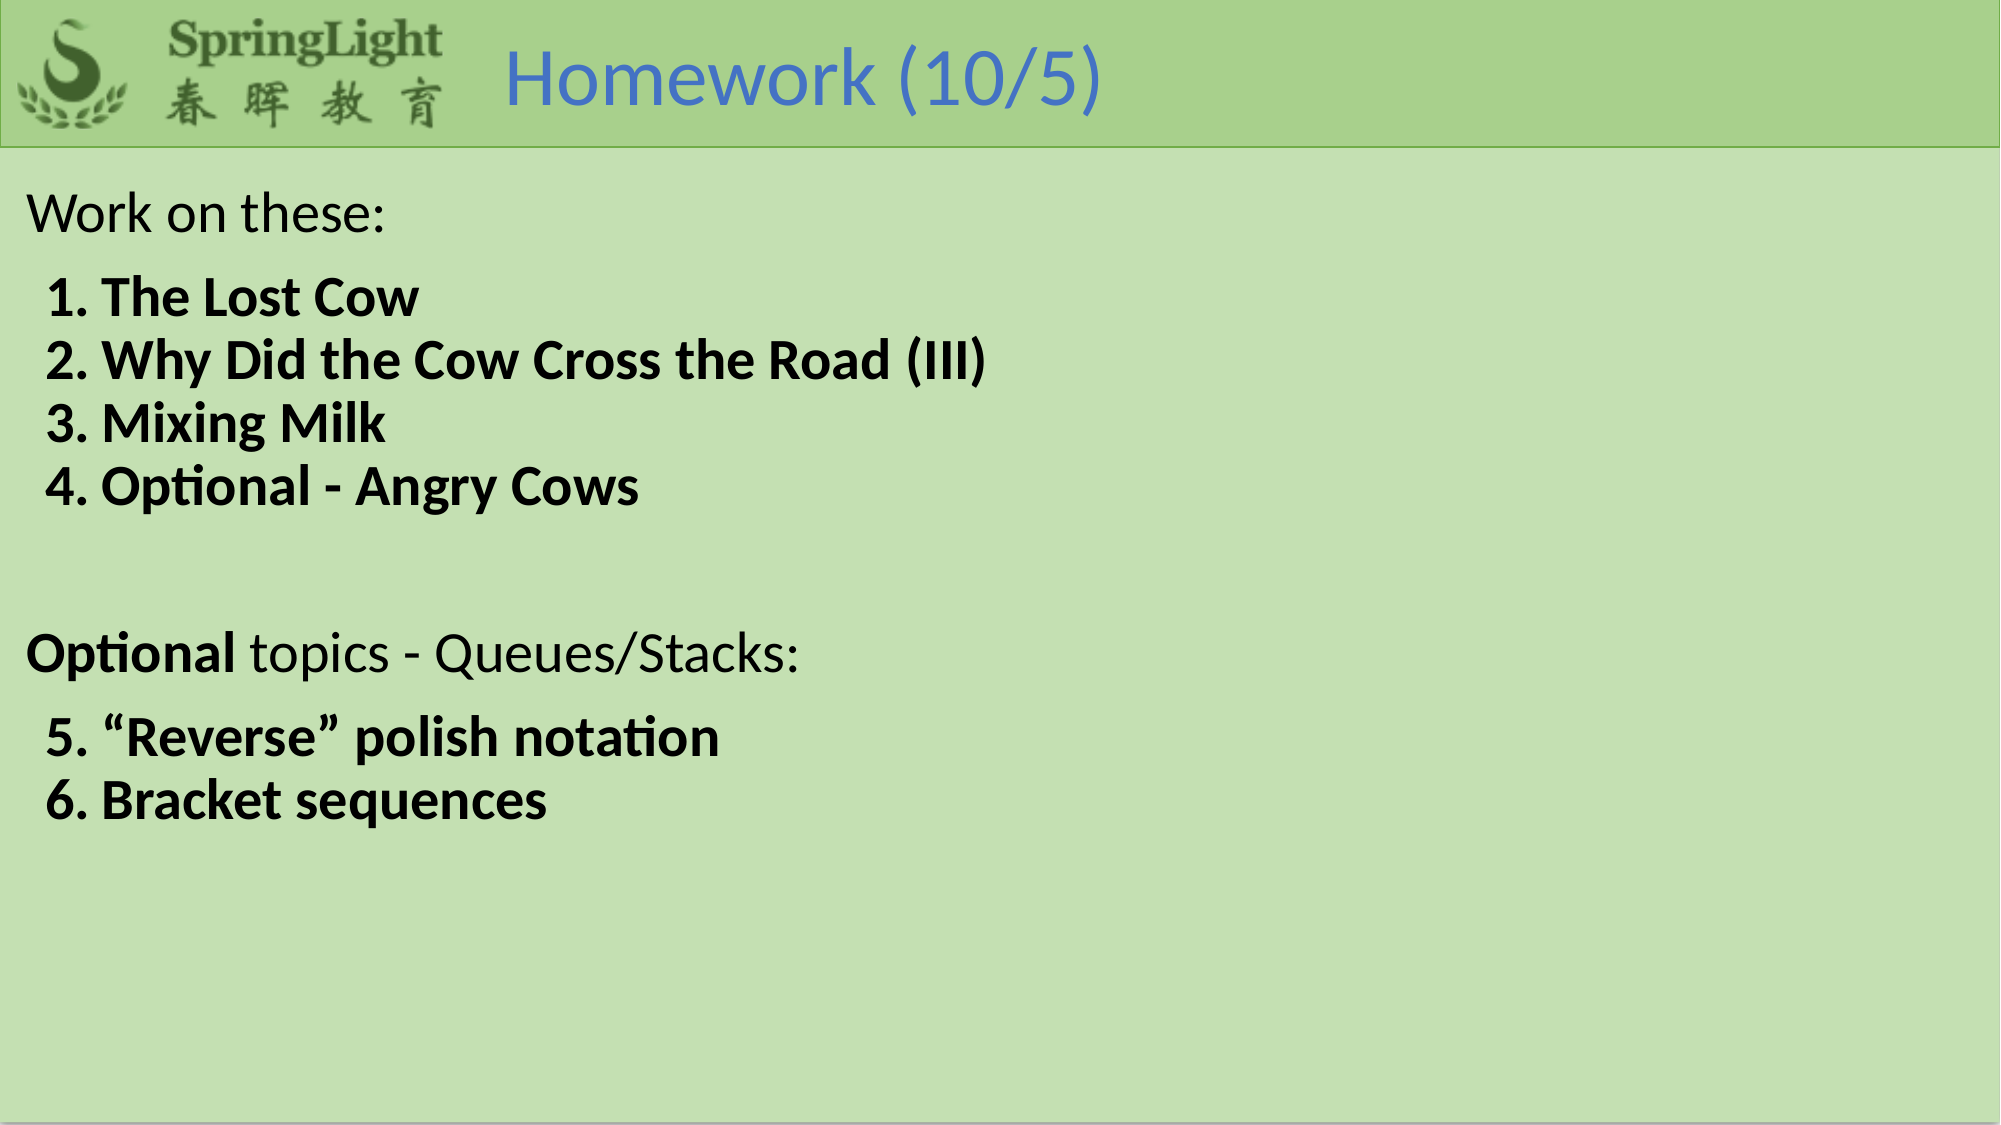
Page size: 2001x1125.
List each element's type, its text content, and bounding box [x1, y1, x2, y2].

text_box Homework (10/5) [489, 15, 1980, 131]
text_box [0, 147, 2000, 1123]
picture [11, 12, 454, 134]
list Work on these: The Lost Cow Why Did the Cow Cross the Road (III) Mixing Milk Optional - Angry Cows Optional topics - Queues/Stacks: “Reverse” polish notation Bracket sequences [11, 174, 1990, 1018]
text_box [0, 0, 2000, 147]
